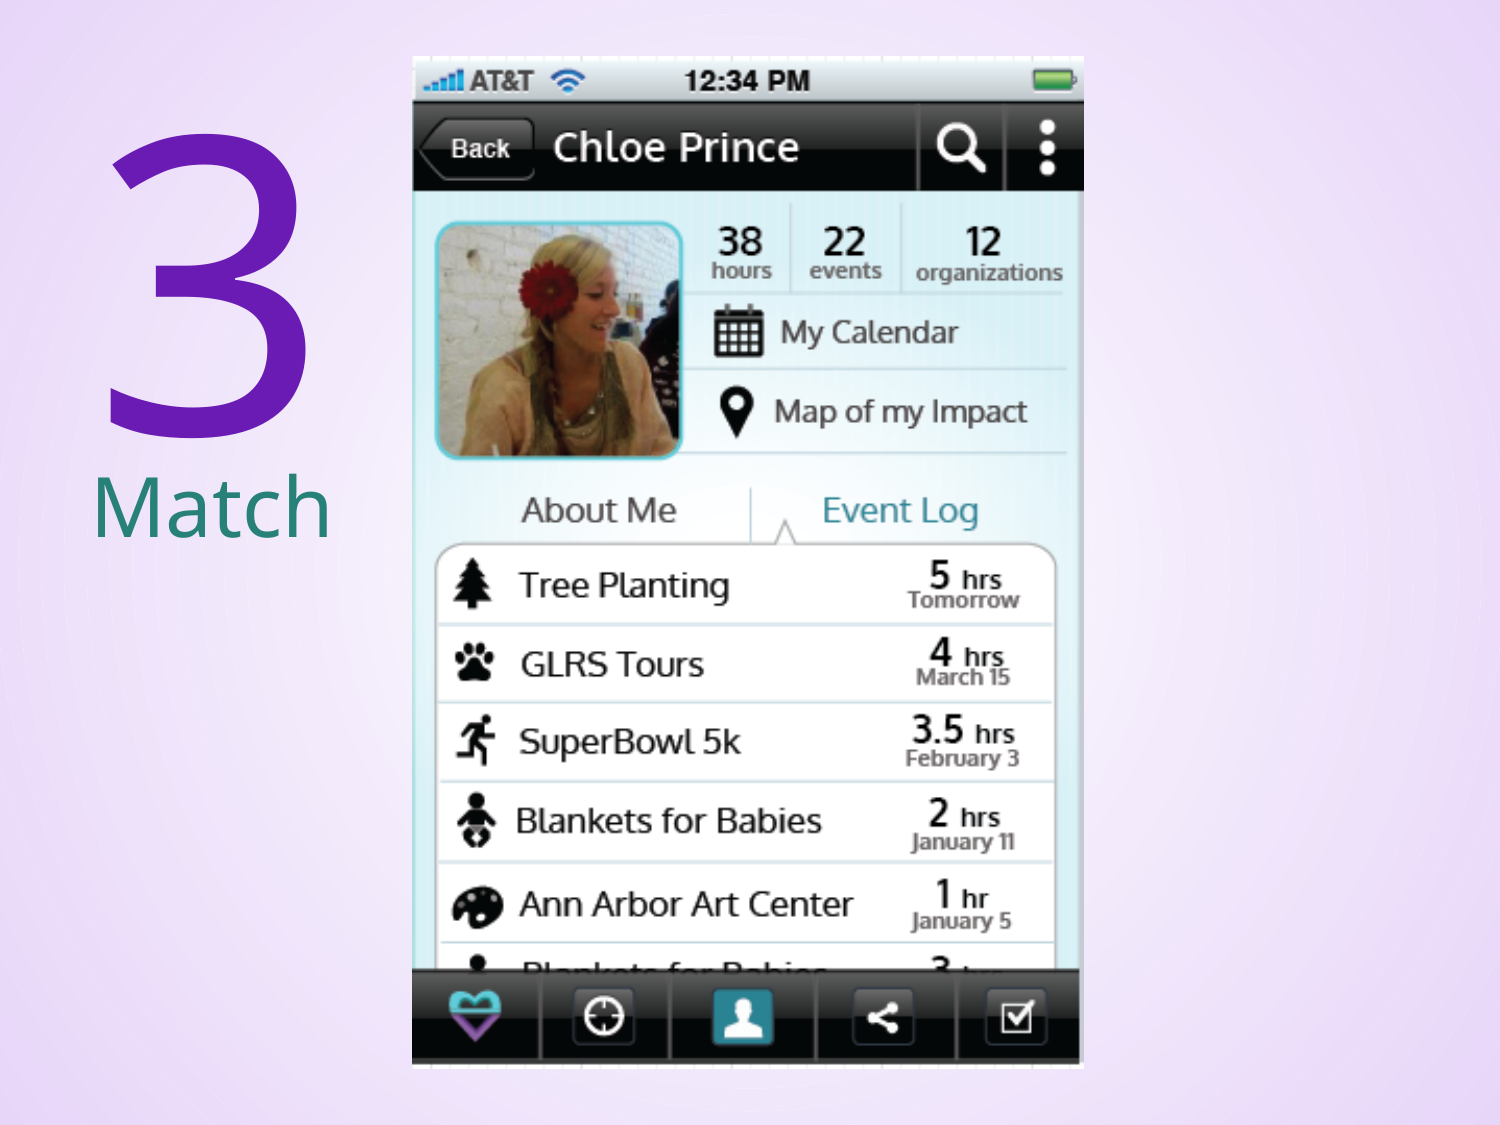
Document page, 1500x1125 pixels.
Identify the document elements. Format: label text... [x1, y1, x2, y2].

text_box 3 [78, 12, 345, 446]
text_box Match [75, 446, 349, 562]
picture [412, 56, 1084, 1069]
